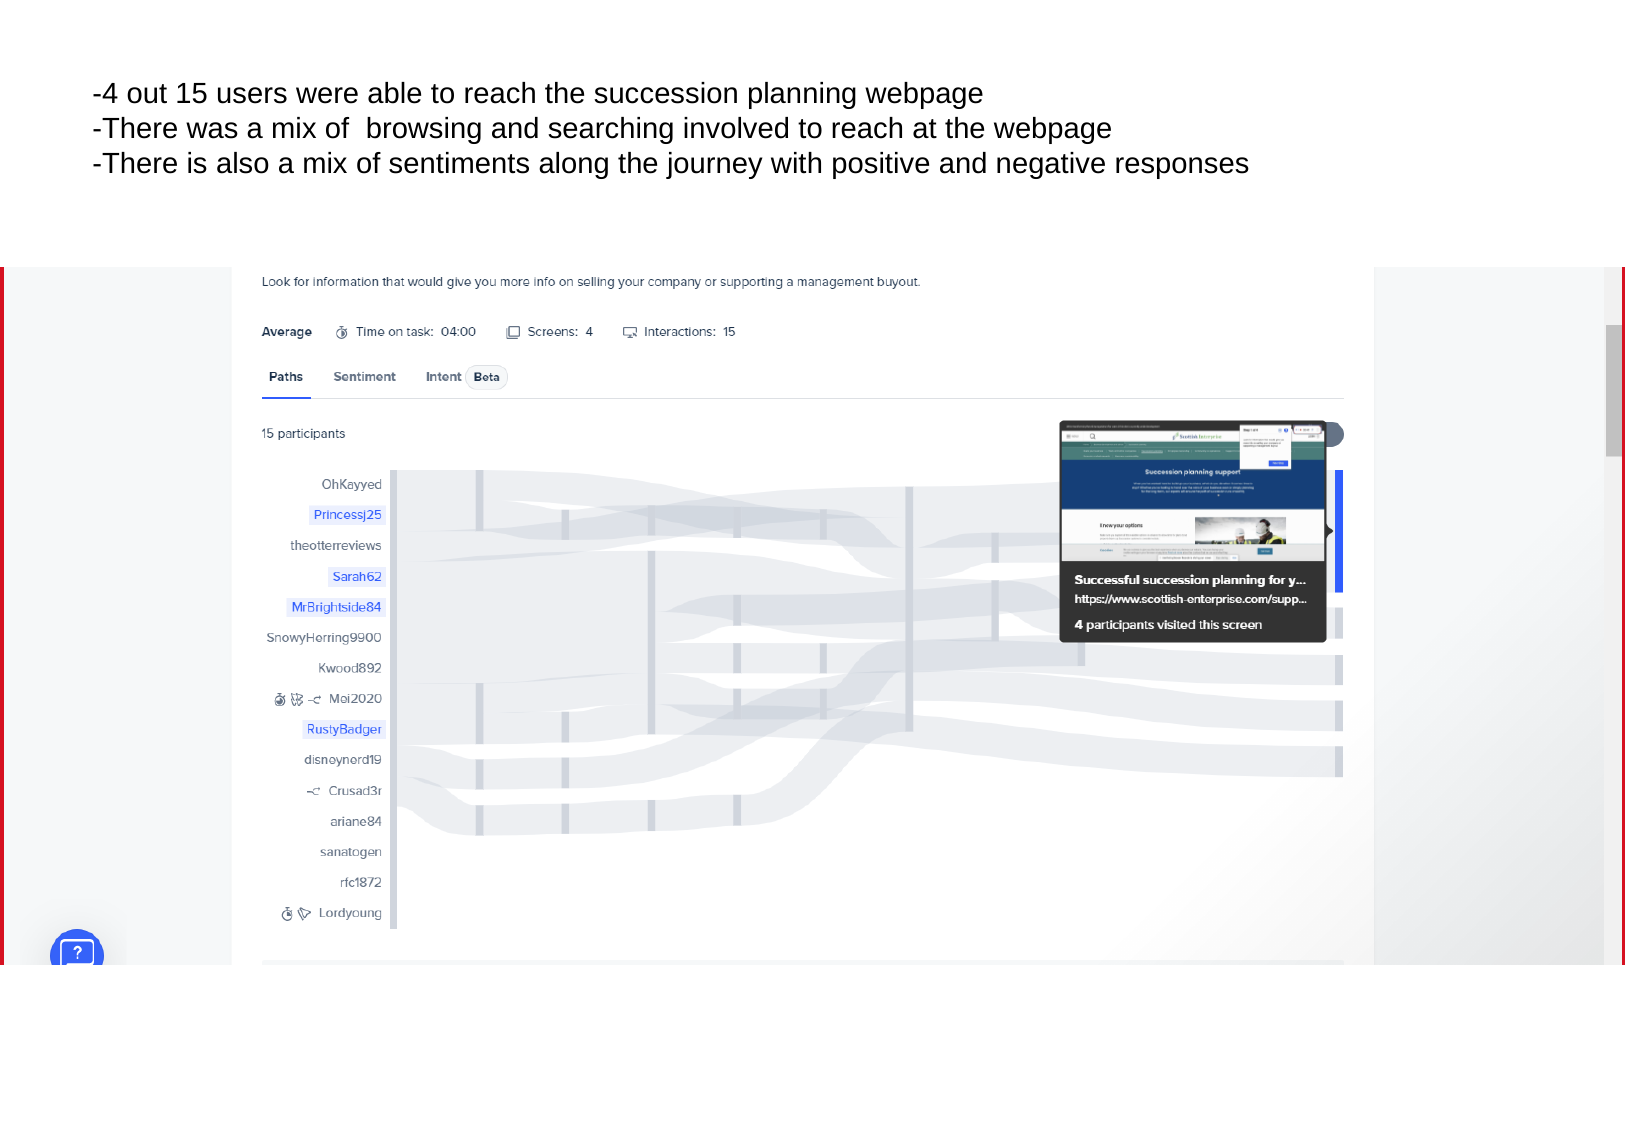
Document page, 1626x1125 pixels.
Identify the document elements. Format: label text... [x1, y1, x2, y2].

picture [0, 266, 1625, 965]
title -4 out 15 users were able to reach the succession planning webpage -There was a mix of browsing and searching involved to reach at the webpage -There is also a mix of sentiments along the journey with positive and negative responses [77, 31, 1541, 220]
